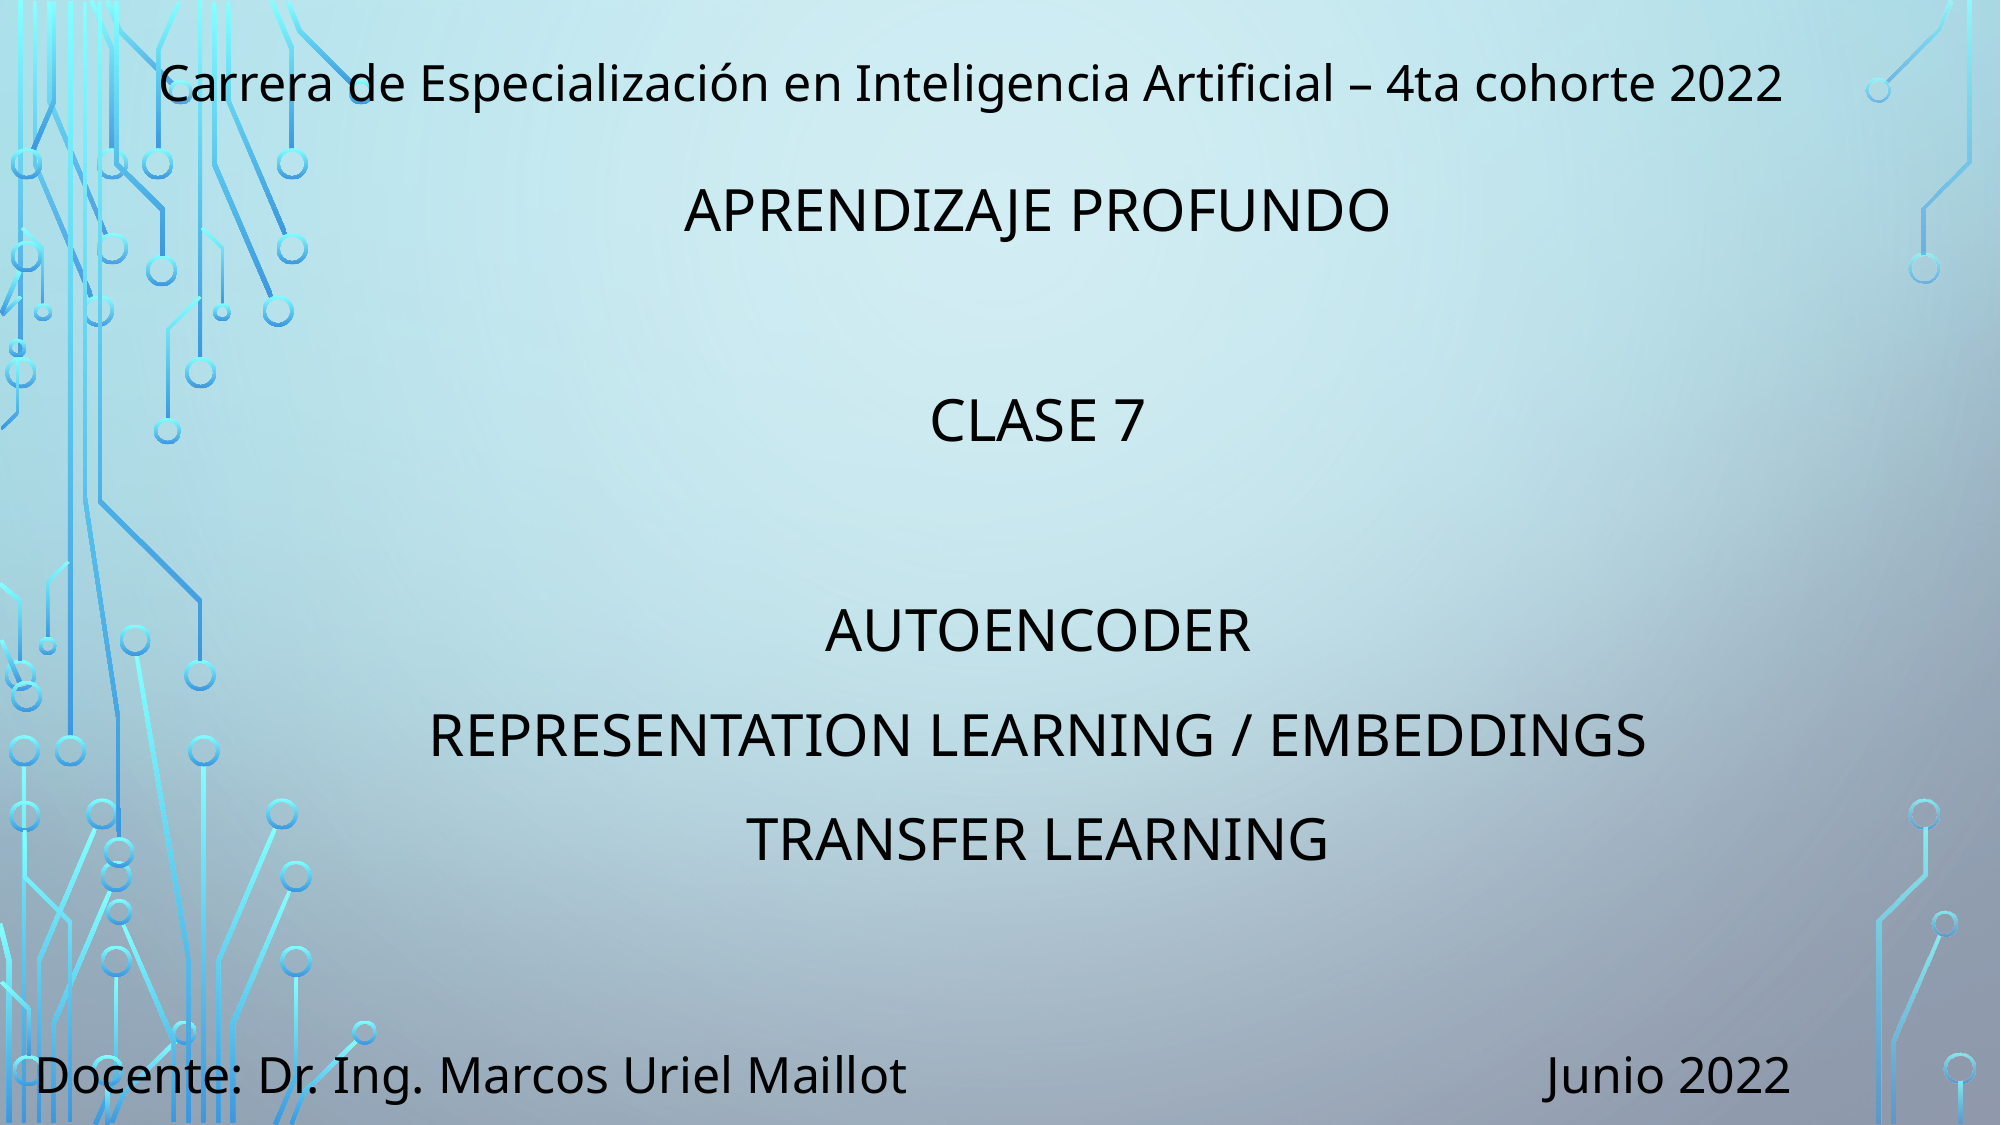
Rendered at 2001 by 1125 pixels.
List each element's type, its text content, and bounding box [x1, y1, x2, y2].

subtitle APRENDIZAJE PROFUNDO CLASE 7 AUTOENCODER REPRESENTATION LEARNING / EMBEDDINGS TRANSFER LEARNING [135, 152, 1942, 748]
text_box Junio 2022 [1531, 1042, 2000, 1125]
text_box Docente: Dr. Ing. Marcos Uriel Maillot [19, 1042, 983, 1125]
text_box Carrera de Especialización en Inteligencia Artificial – 4ta cohorte 2022 [143, 51, 1944, 134]
